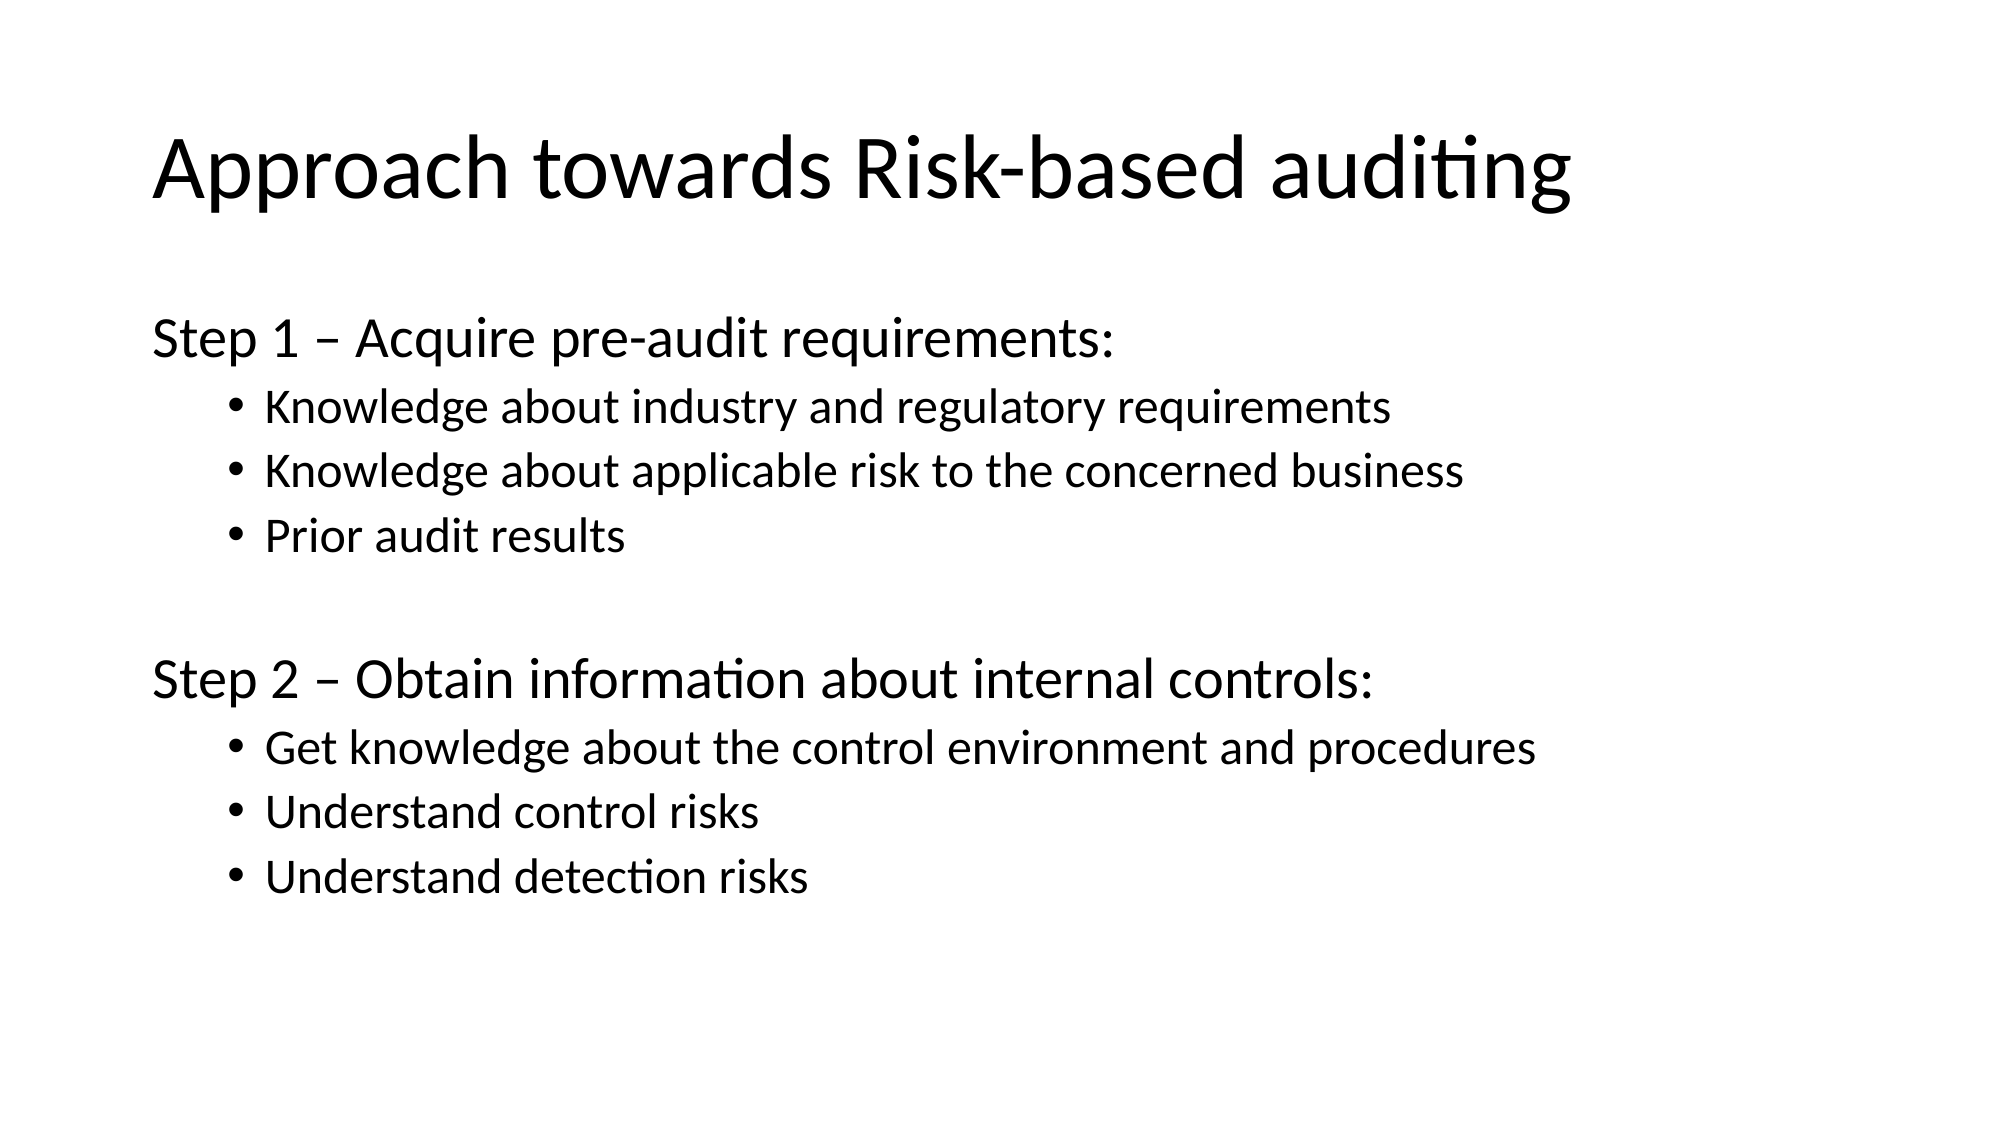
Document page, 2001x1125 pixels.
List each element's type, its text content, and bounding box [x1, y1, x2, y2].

list Step 1 – Acquire pre-audit requirements: Knowledge about industry and regulatory requirements Knowledge about applicable risk to the concerned business Prior audit results Step 2 – Obtain information about internal controls: Get knowledge about the control environment and procedures Understand control risks Understand detection risks [137, 299, 1863, 1014]
title Approach towards Risk-based auditing [137, 59, 1863, 278]
